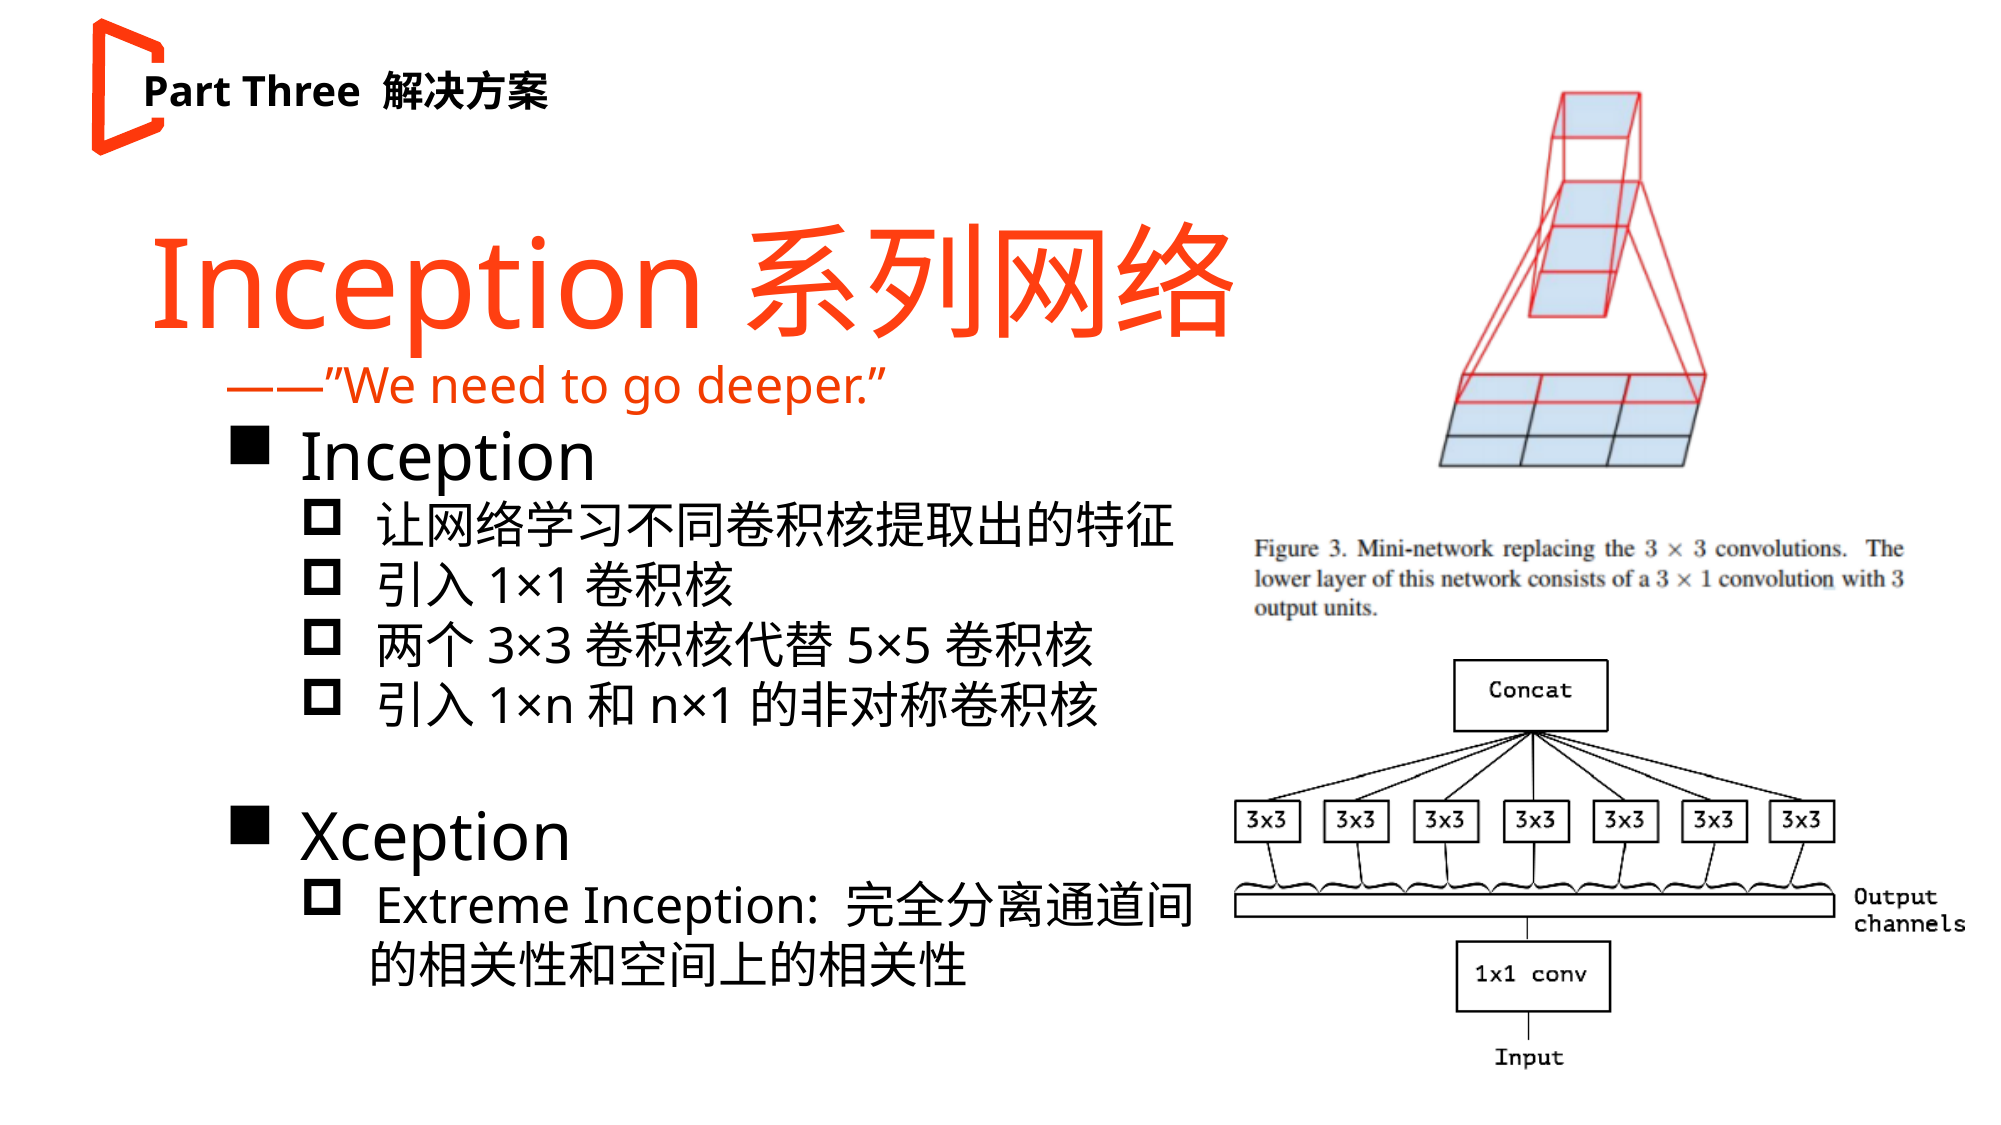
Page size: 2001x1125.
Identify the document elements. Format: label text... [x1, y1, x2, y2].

picture [1233, 659, 1965, 1070]
picture [1233, 45, 1942, 653]
text_box Inception系列网络 ——”We need to go deeper.” Inception 让网络学习不同卷积核提取出的特征 引入1×1卷积核 两个3×3卷积核代替5×5卷积核 引入1×n和n×1的非对称卷积核 Xception Extreme Inception: 完全分离通道间 的相关性和空间上的相关性 [135, 196, 1554, 1001]
list Part Three 解决方案 [128, 62, 608, 118]
